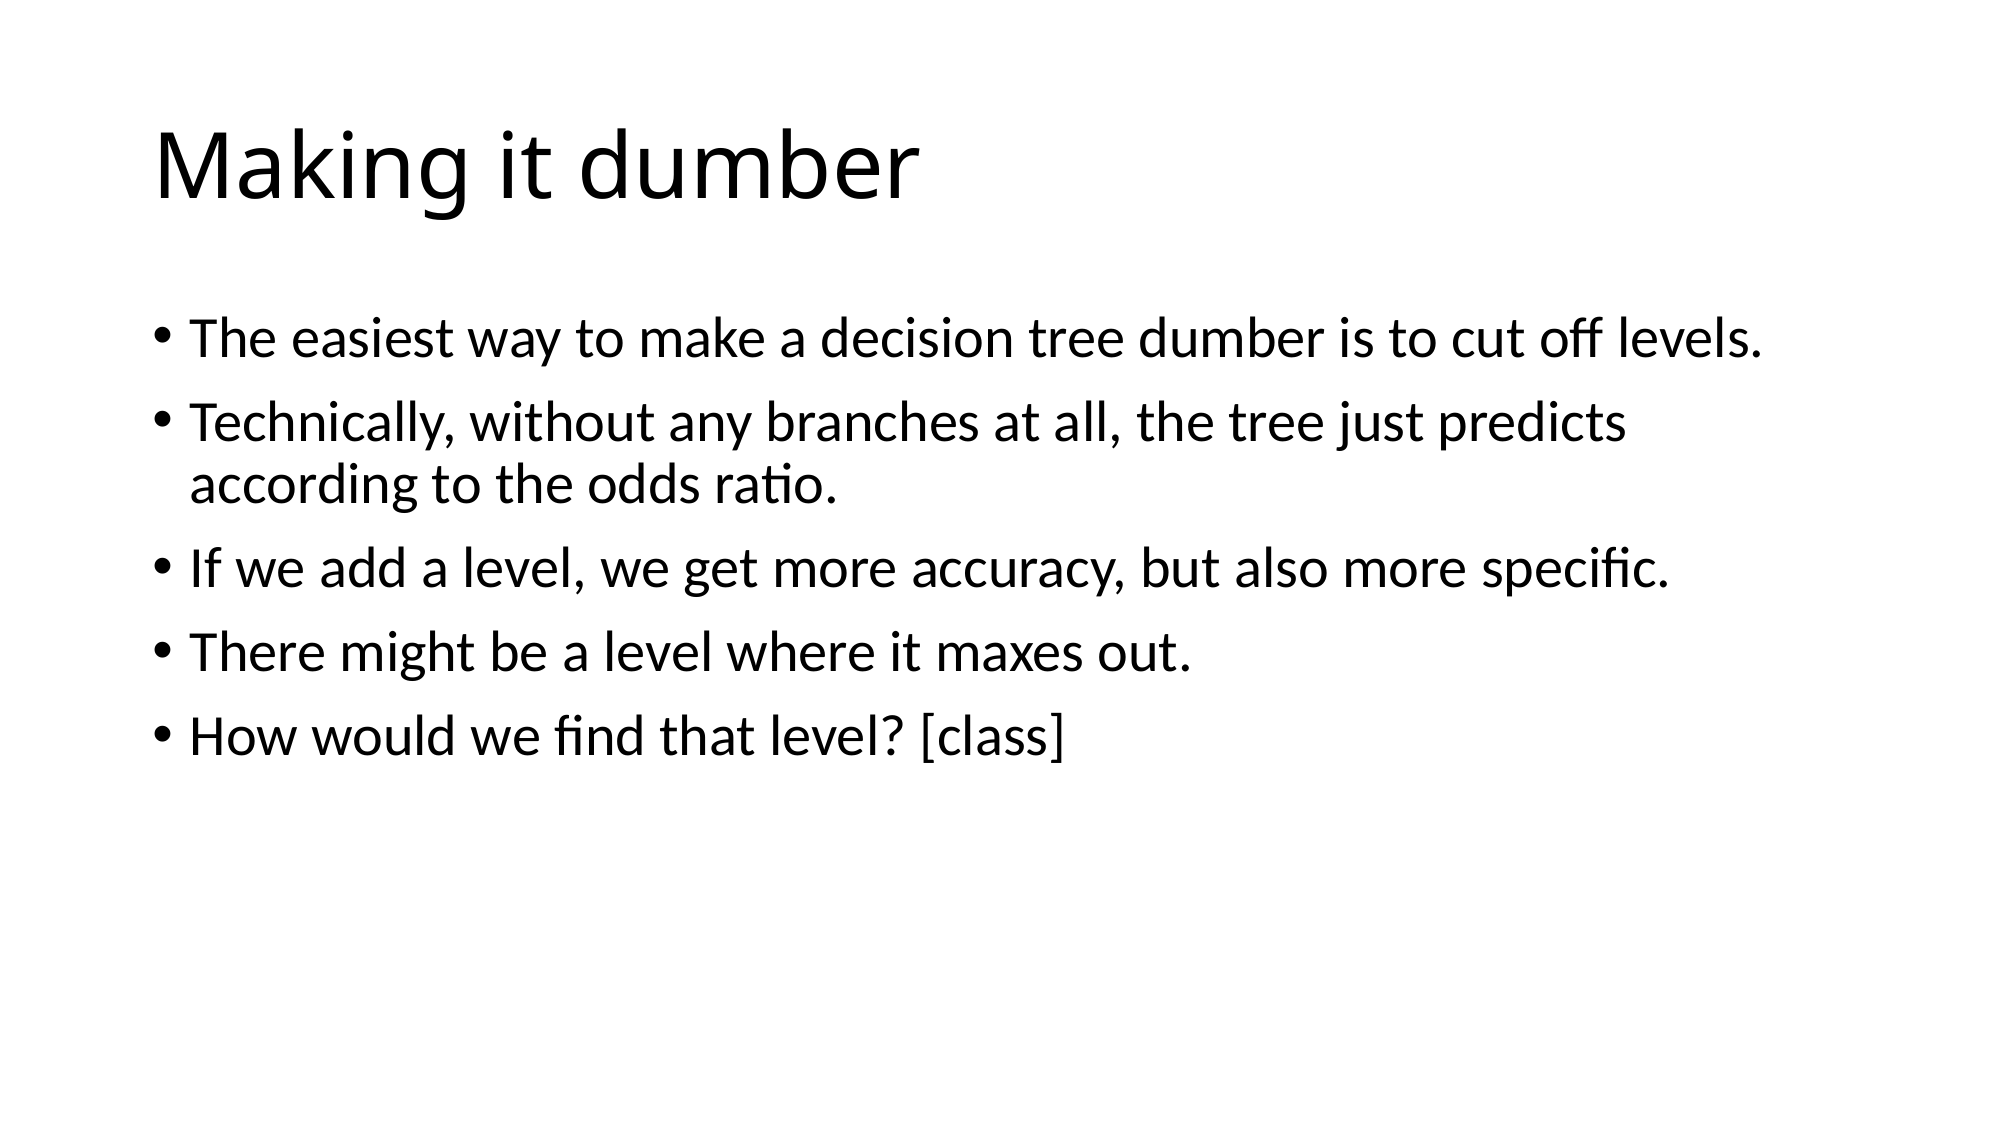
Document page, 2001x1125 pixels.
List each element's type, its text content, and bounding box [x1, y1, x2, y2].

list The easiest way to make a decision tree dumber is to cut off levels. Technically, without any branches at all, the tree just predicts according to the odds ratio. If we add a level, we get more accuracy, but also more specific. There might be a level where it maxes out. How would we find that level? [class] [137, 299, 1863, 1014]
title Making it dumber [137, 59, 1863, 278]
